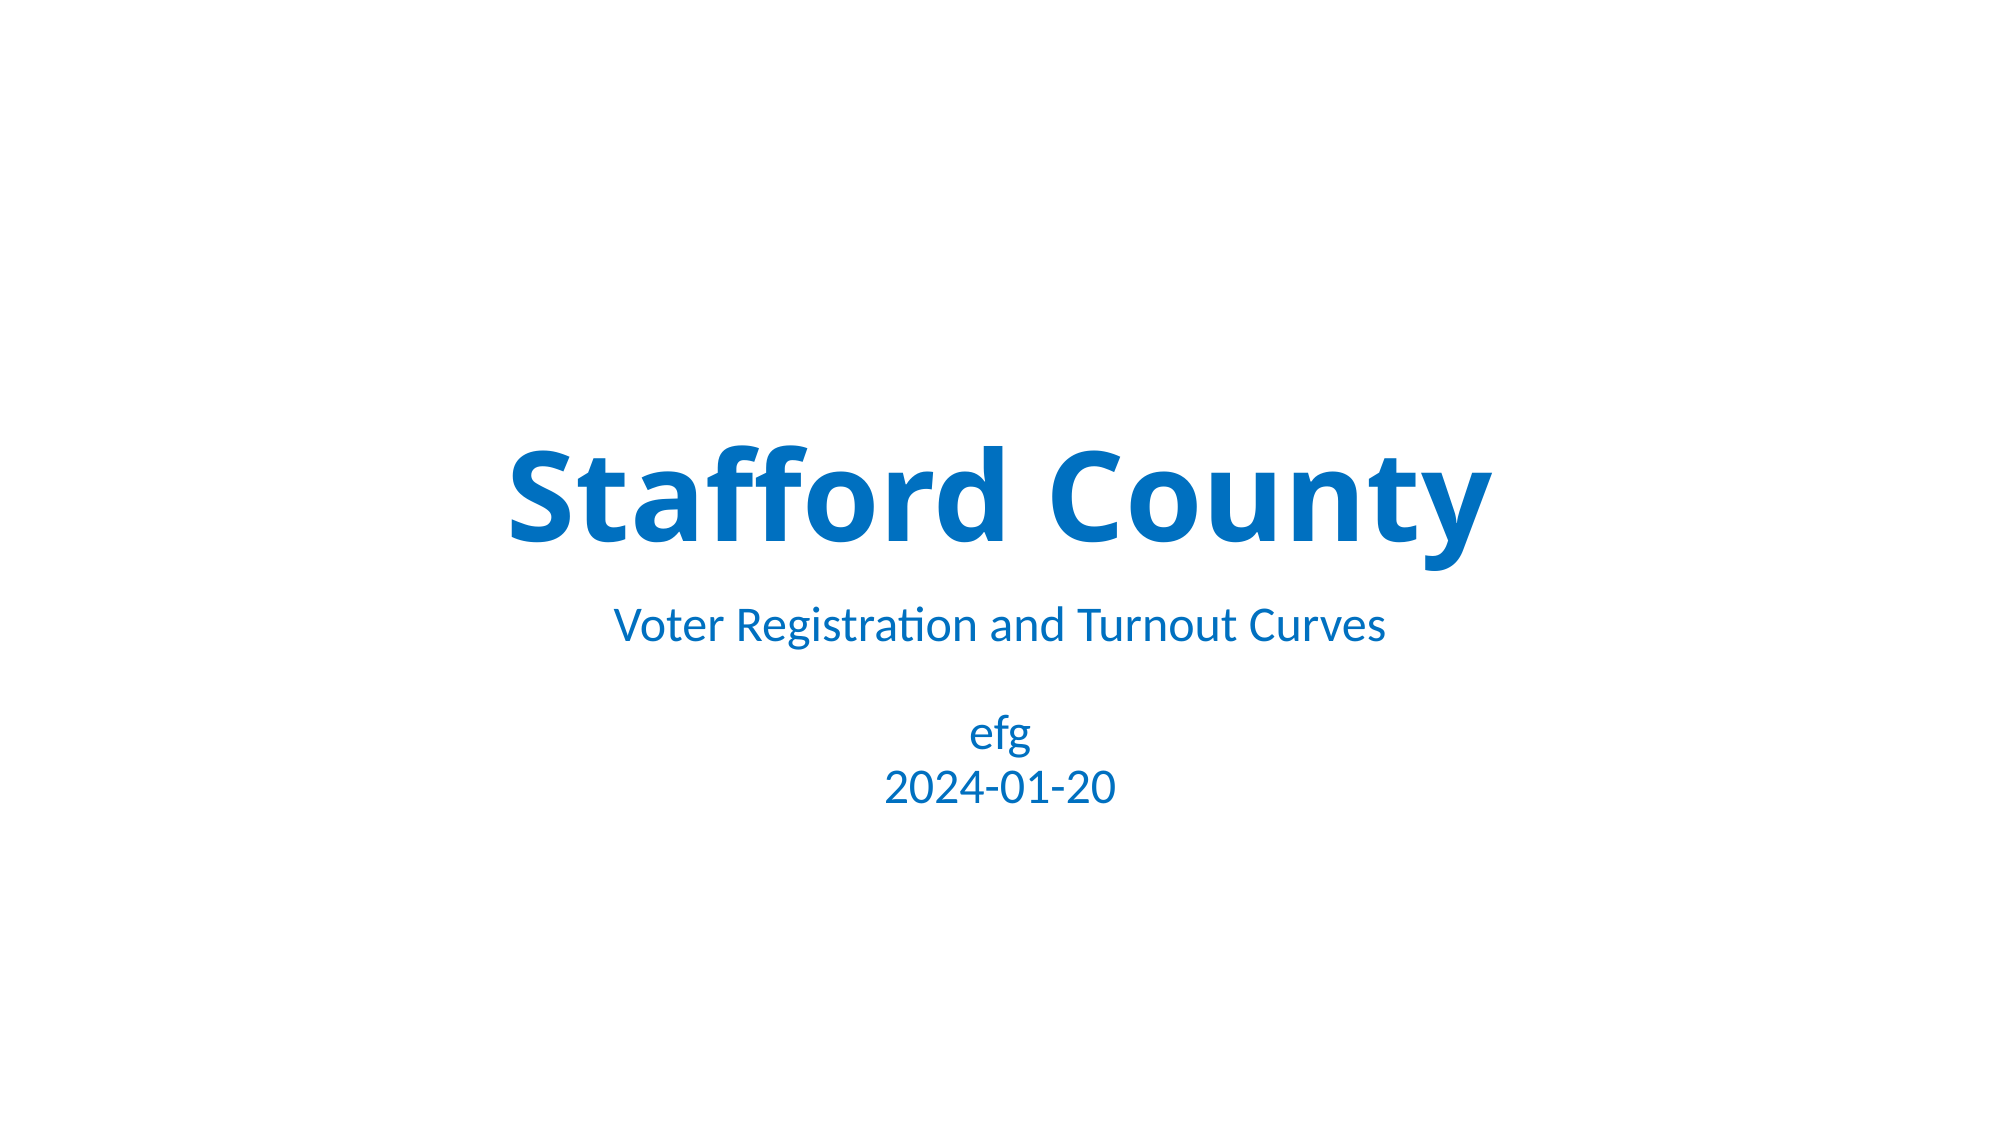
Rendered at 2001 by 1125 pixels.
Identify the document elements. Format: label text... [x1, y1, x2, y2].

subtitle Voter Registration and Turnout Curves efg 2024-01-20 [249, 590, 1750, 863]
title Stafford County [249, 184, 1750, 576]
